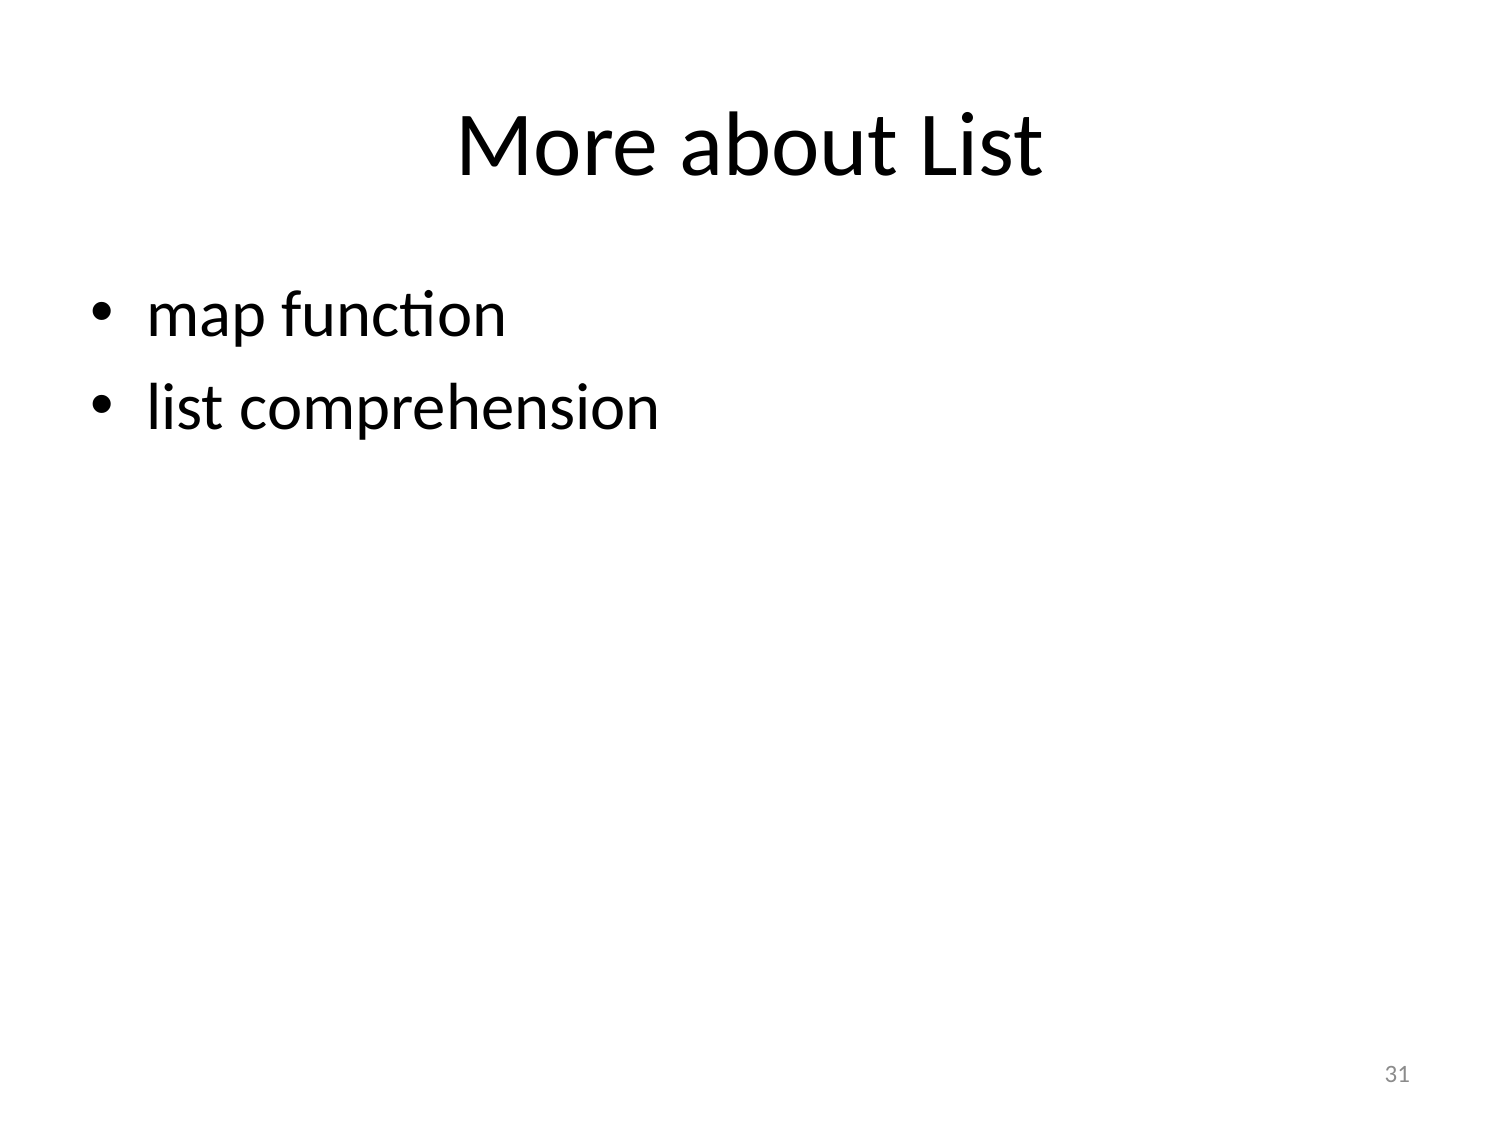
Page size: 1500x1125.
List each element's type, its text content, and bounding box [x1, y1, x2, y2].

list map function list comprehension [75, 262, 1425, 1005]
slide_number 31 [1074, 1042, 1425, 1103]
title More about List [75, 45, 1425, 233]
